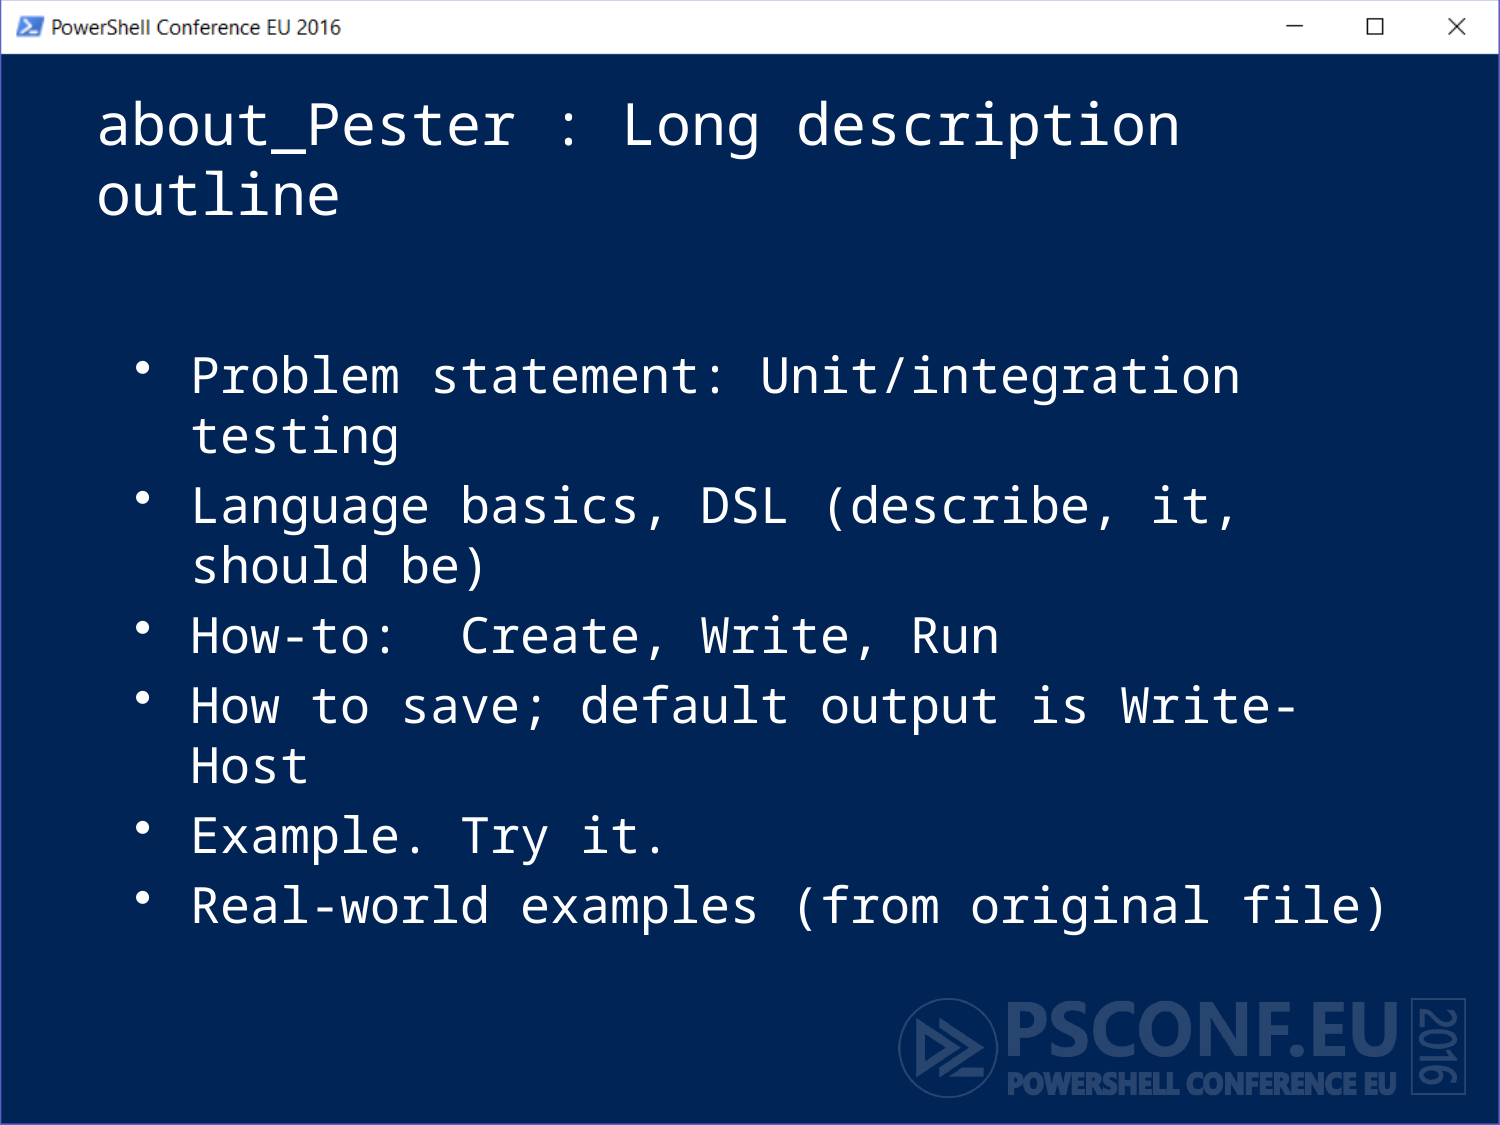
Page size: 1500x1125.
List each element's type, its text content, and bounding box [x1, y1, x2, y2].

title about_Pester : Long description outline [81, 79, 1322, 263]
list Problem statement: Unit/integration testing Language basics, DSL (describe, it, should be) How-to: Create, Write, Run How to save; default output is Write-Host Example. Try it. Real-world examples (from original file) [119, 336, 1424, 909]
picture [0, 0, 1500, 1125]
